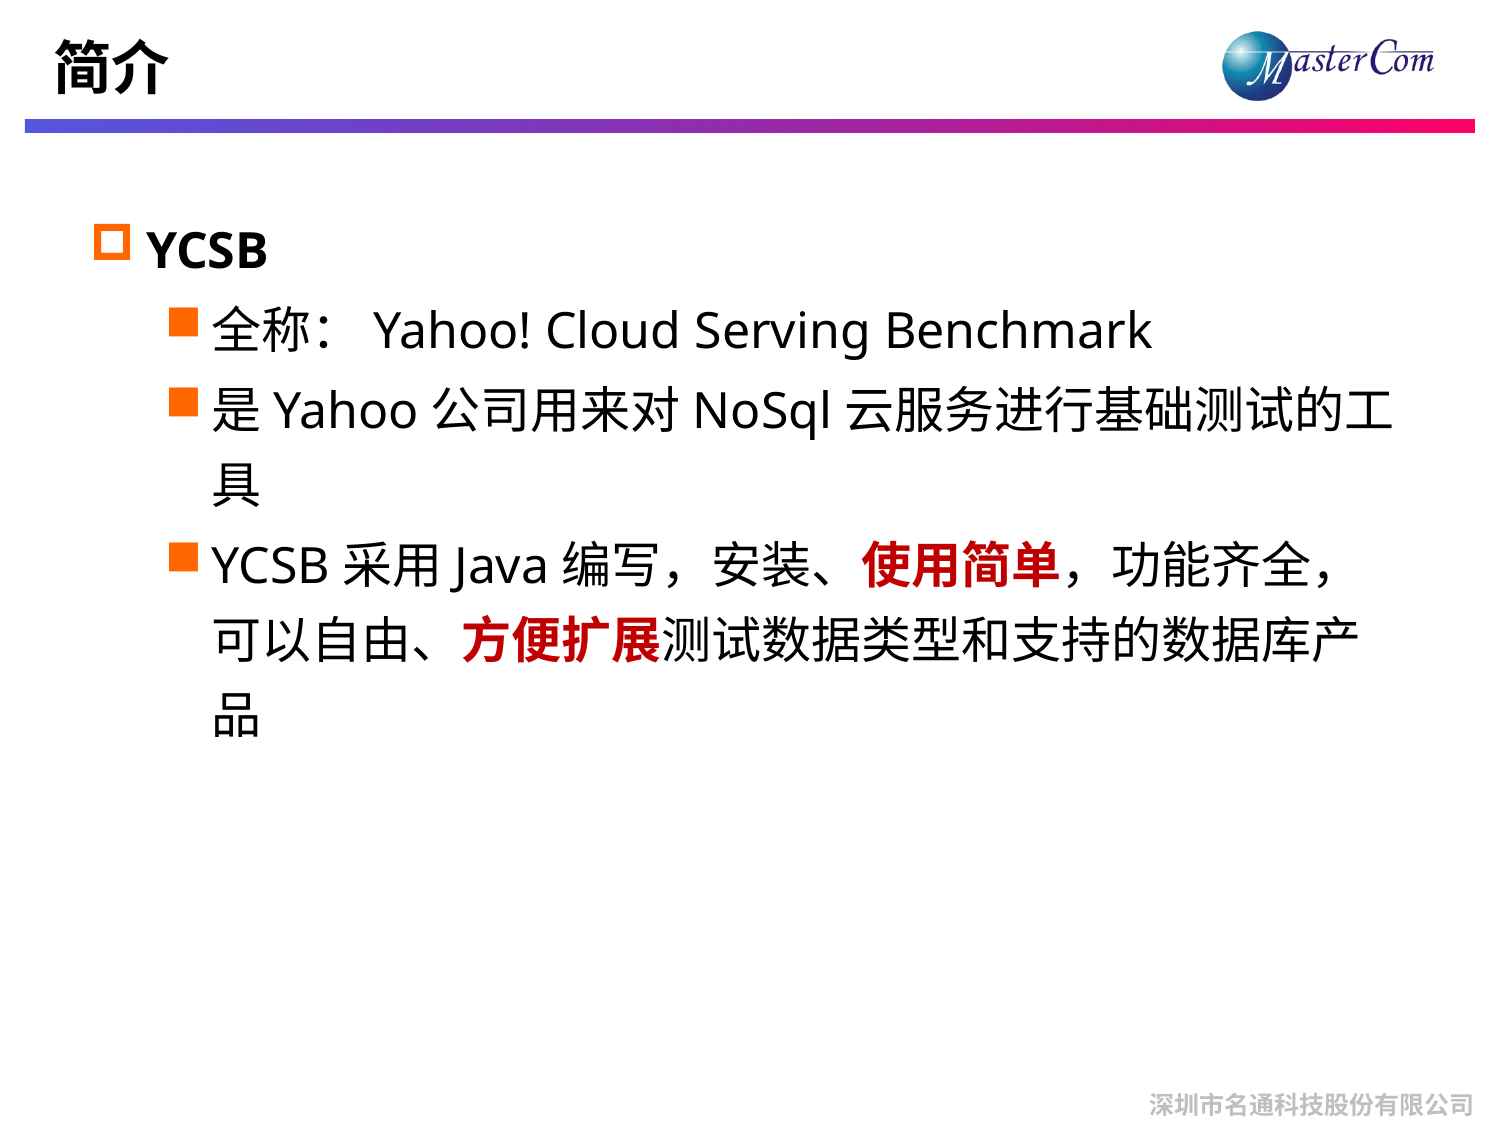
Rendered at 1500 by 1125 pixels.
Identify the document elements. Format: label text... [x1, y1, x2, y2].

title 简介 [24, 0, 1261, 132]
list YCSB 全称：Yahoo! Cloud Serving Benchmark 是Yahoo公司用来对NoSql云服务进行基础测试的工具 YCSB采用Java编写，安装、使用简单，功能齐全，可以自由、方便扩展测试数据类型和支持的数据库产品 [75, 196, 1425, 1050]
picture [1261, 31, 1434, 101]
